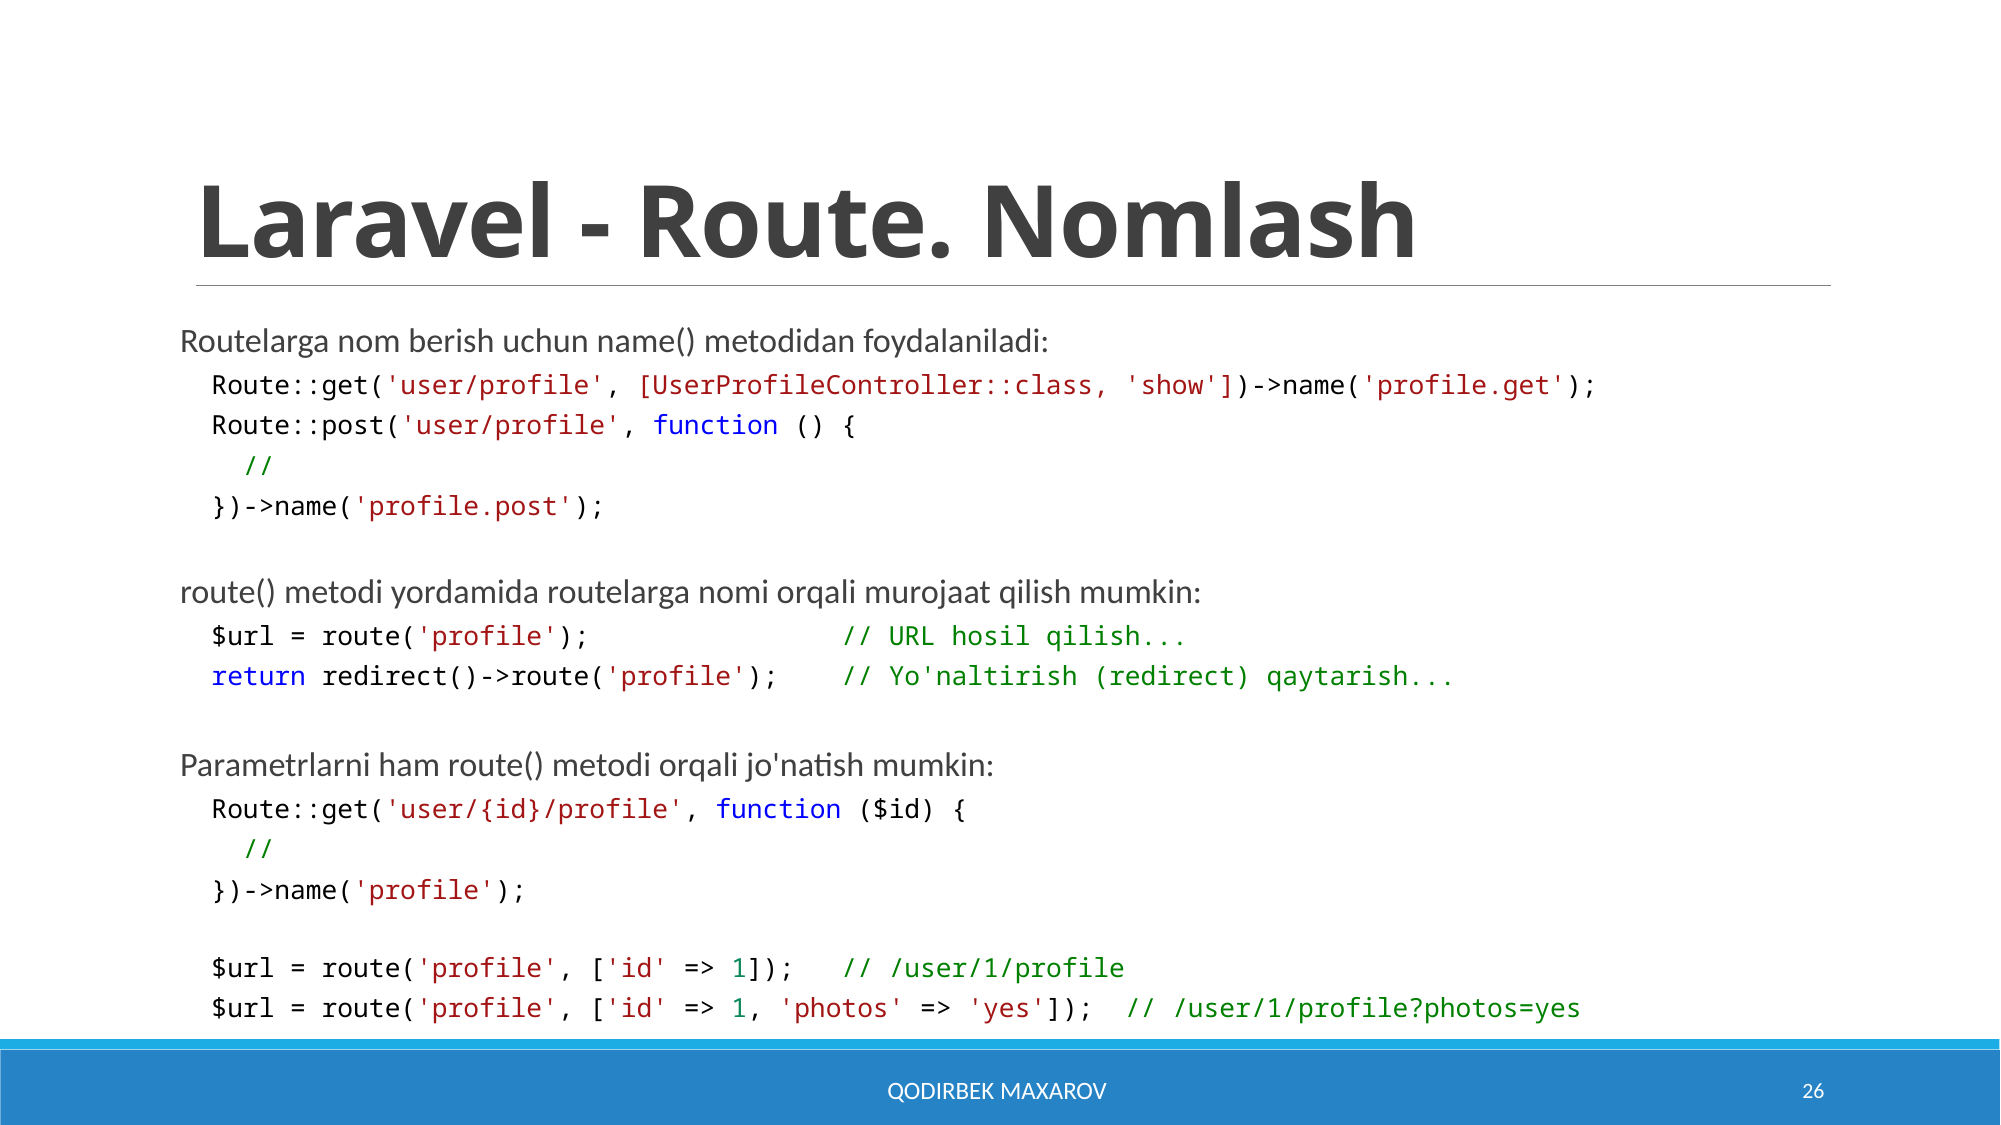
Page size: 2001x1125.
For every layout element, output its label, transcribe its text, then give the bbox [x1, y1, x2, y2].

footer Qodirbek Maxarov [604, 1059, 1396, 1120]
list Routelarga nom berish uchun name() metodidan foydalaniladi: Route::get('user/profile', [UserProfileController::class, 'show'])->name('profile.get'); Route::post('user/profile', function () { // })->name('profile.post'); route() metodi yordamida routelarga nomi orqali murojaat qilish mumkin: $url = route('profile'); // URL hosil qilish... return redirect()->route('profile'); // Yo'naltirish (redirect) qaytarish... Parametrlarni ham route() metodi orqali jo'natish mumkin: Route::get('user/{id}/profile', function ($id) { // })->name('profile'); $url = route('profile', ['id' => 1]); // /user/1/profile $url = route('profile', ['id' => 1, 'photos' => 'yes']); // /user/1/profile?photos=yes [180, 302, 1830, 1038]
title Laravel - Route. Nomlash [180, 47, 1830, 285]
slide_number 26 [1624, 1059, 1840, 1120]
